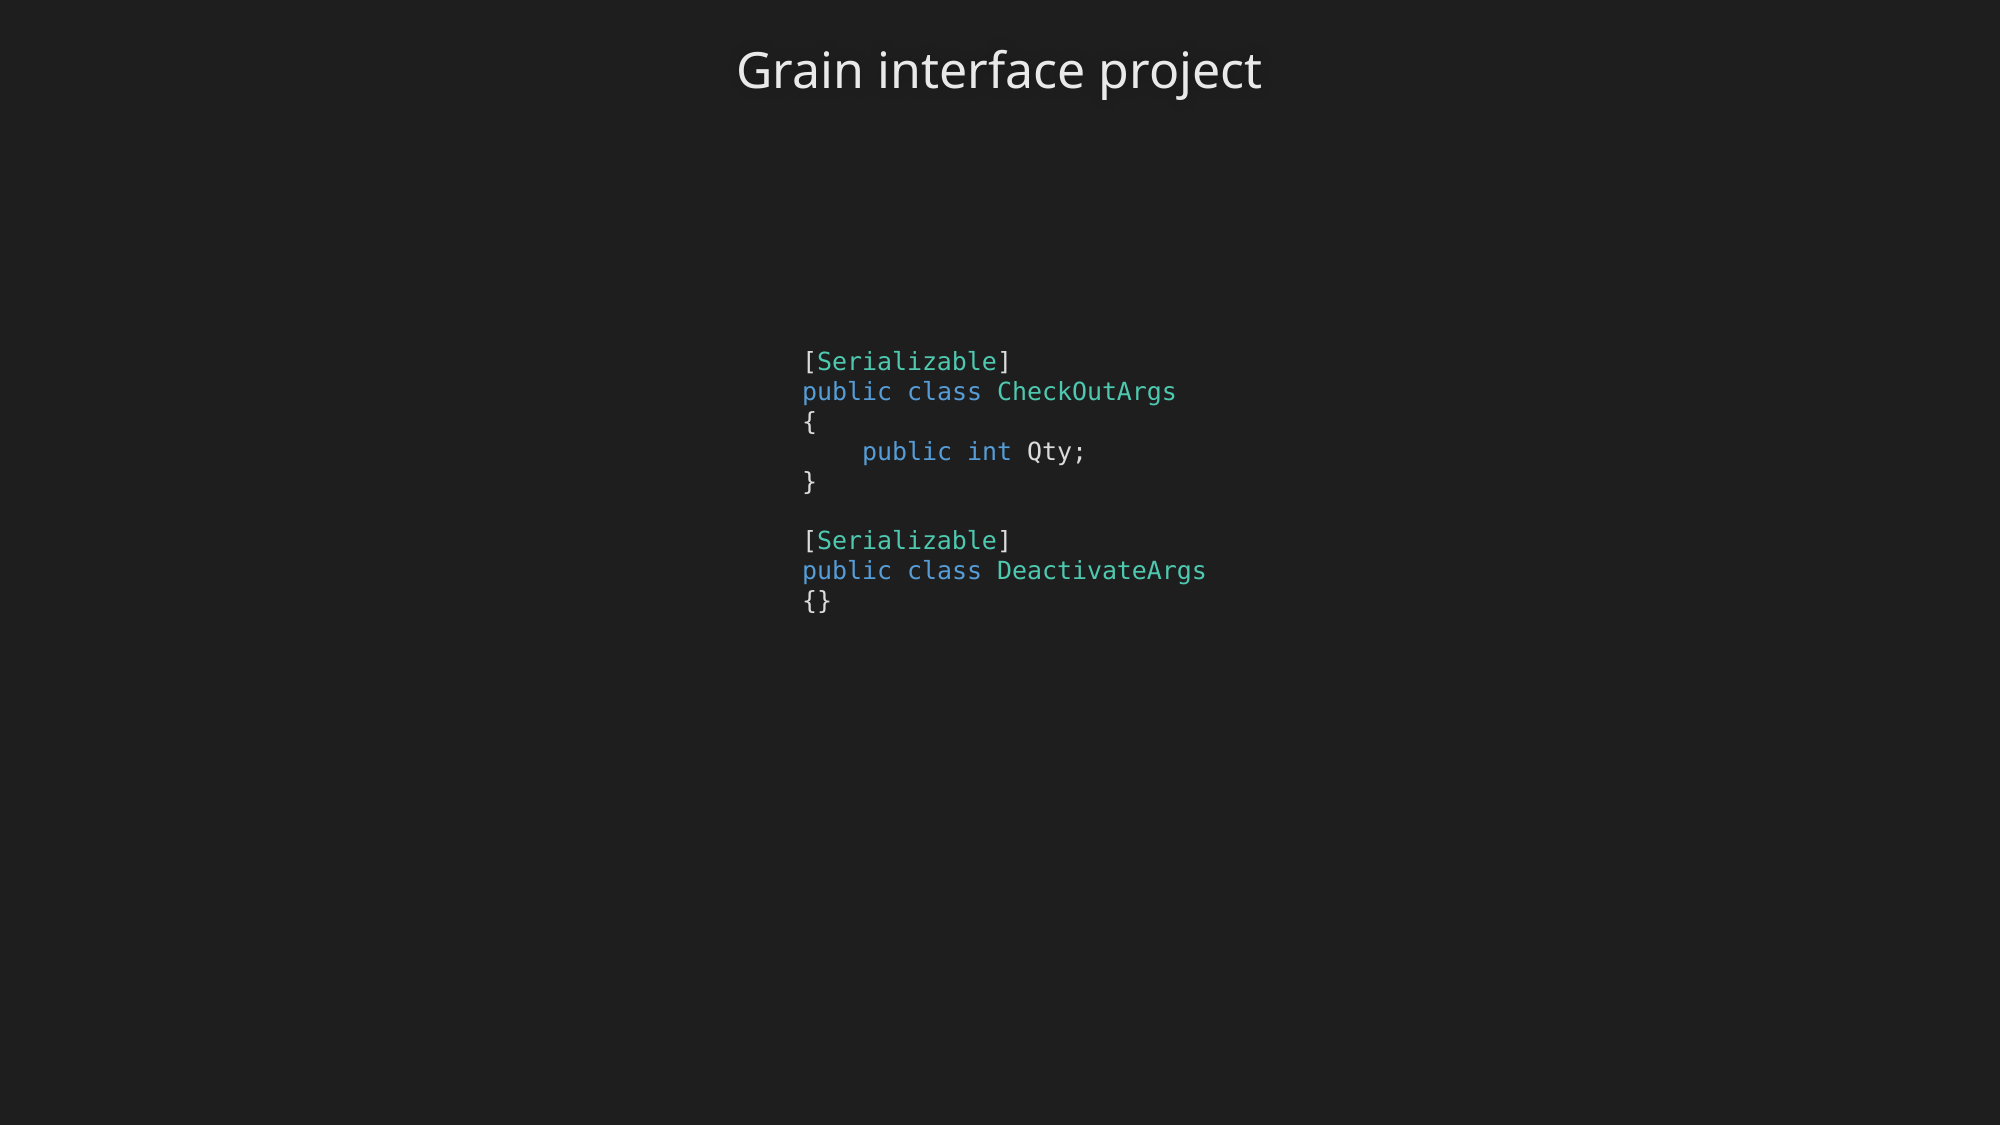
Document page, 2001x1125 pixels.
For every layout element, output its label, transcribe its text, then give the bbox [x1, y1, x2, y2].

text_box Grain interface project [721, 30, 1279, 106]
text_box [Serializable] public class CheckOutArgs { public int Qty; } [Serializable] public class DeactivateArgs {} [787, 338, 1252, 623]
